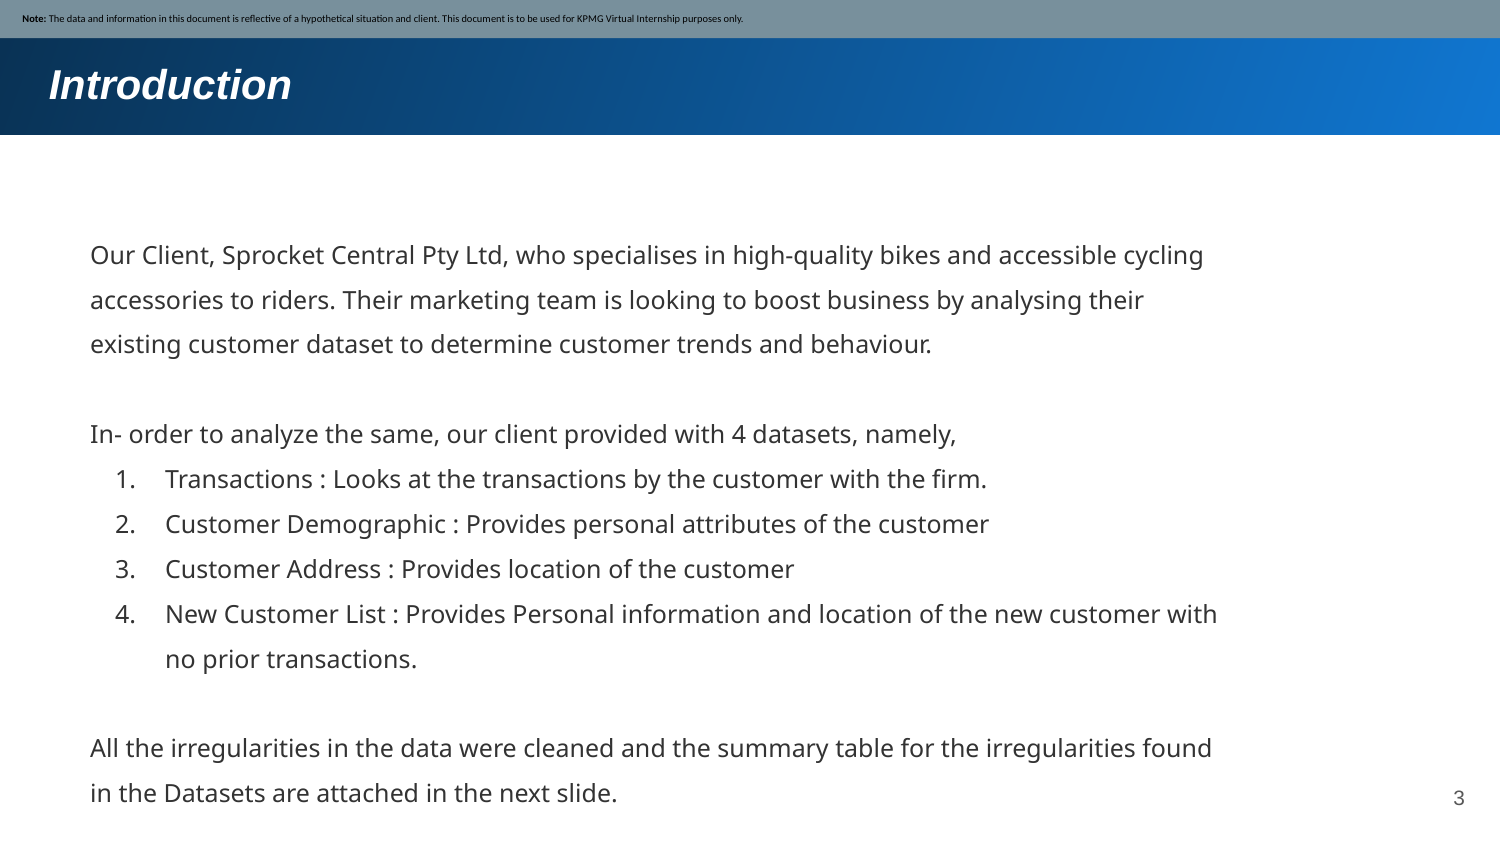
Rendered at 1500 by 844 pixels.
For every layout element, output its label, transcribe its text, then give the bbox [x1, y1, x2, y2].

text_box Our Client, Sprocket Central Pty Ltd, who specialises in high-quality bikes and accessible cycling accessories to riders. Their marketing team is looking to boost business by analysing their existing customer dataset to determine customer trends and behaviour. In- order to analyze the same, our client provided with 4 datasets, namely, Transactions : Looks at the transactions by the customer with the firm. Customer Demographic : Provides personal attributes of the customer Customer Address : Provides location of the customer New Customer List : Provides Personal information and location of the new customer with no prior transactions. All the irregularities in the data were cleaned and the summary table for the irregularities found in the Datasets are attached in the next slide. [75, 209, 1247, 823]
text_box [0, 39, 1500, 135]
slide_number ‹#› [1424, 537, 1480, 844]
text_box Introduction [33, 43, 1439, 120]
text_box Note: The data and information in this document is reflective of a hypothetical situation and client. This document is to be used for KPMG Virtual Internship purposes only. [0, 0, 1500, 39]
